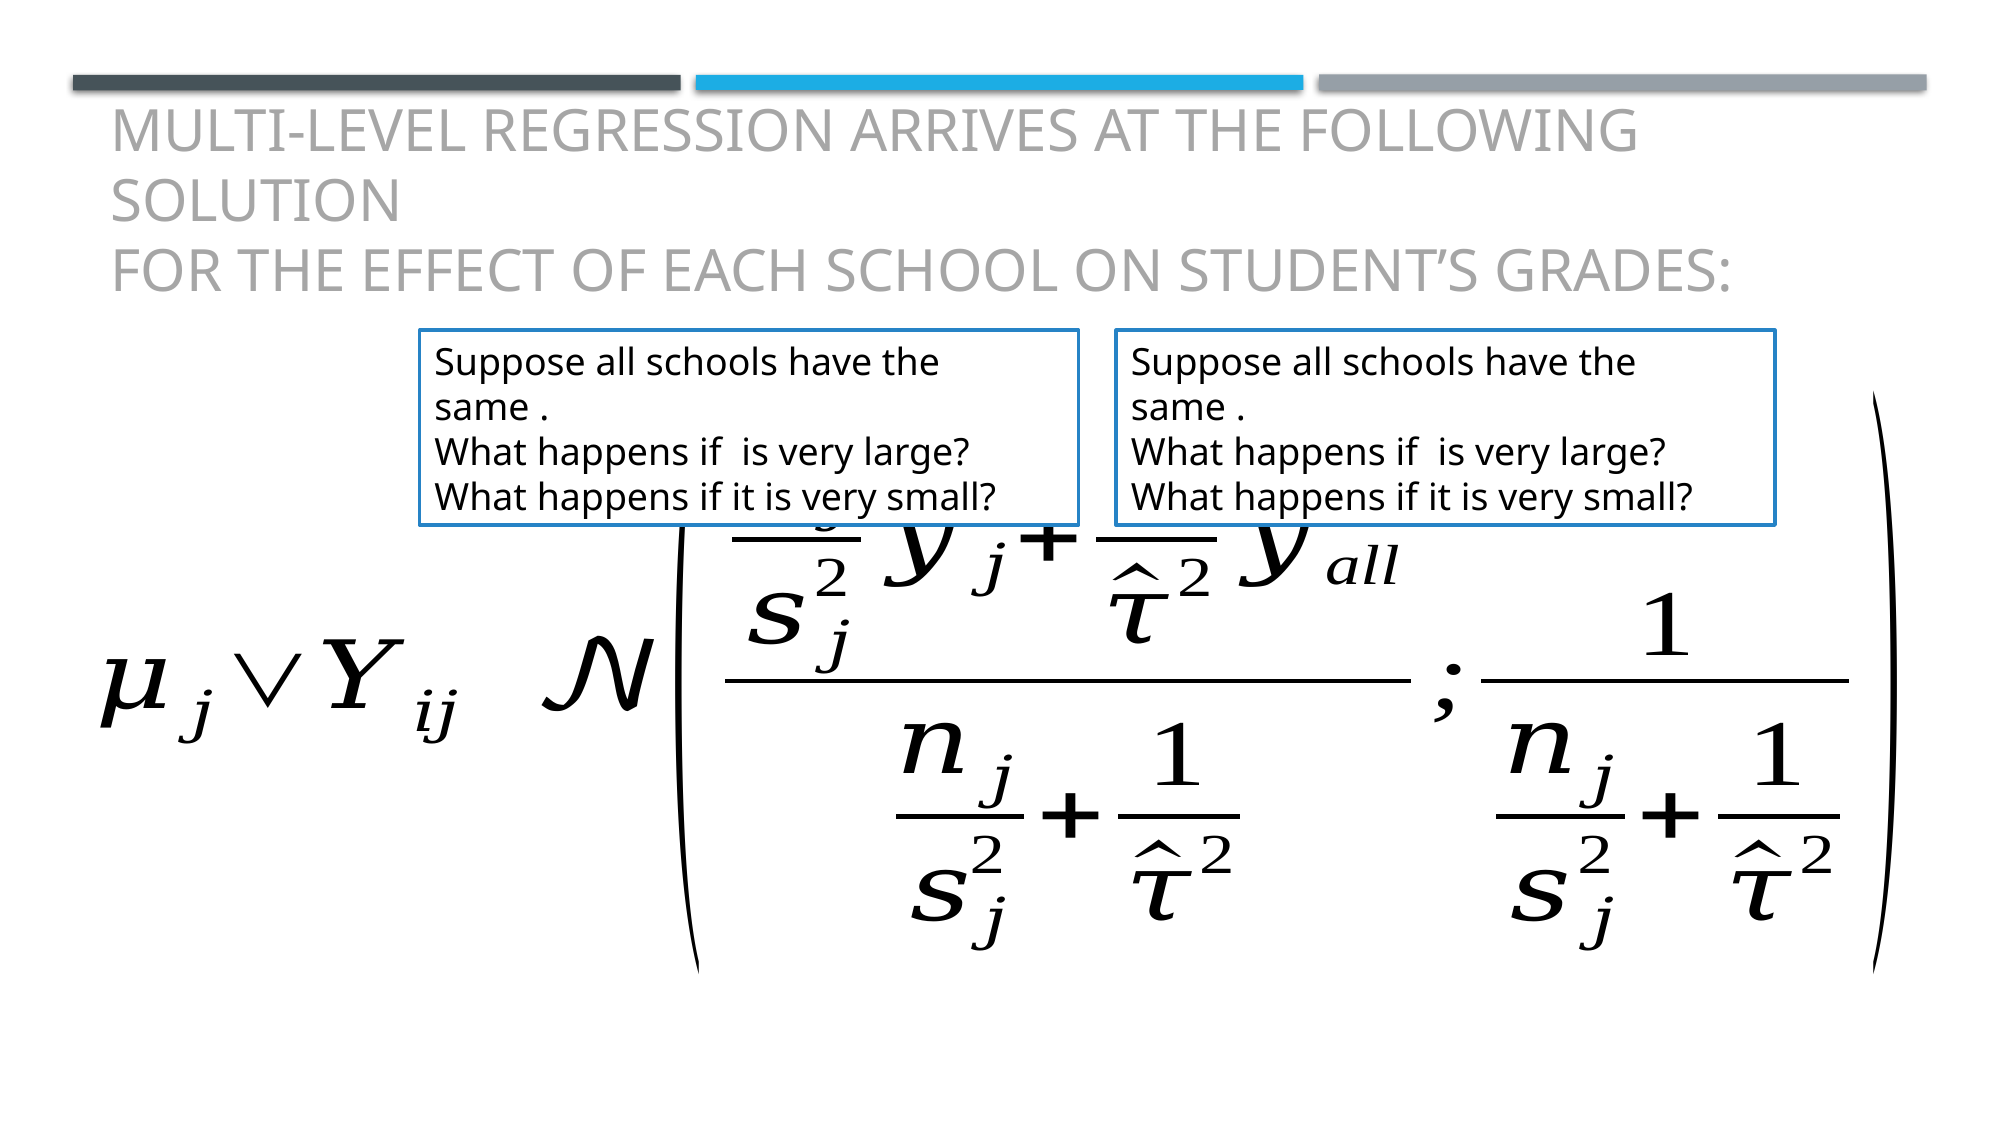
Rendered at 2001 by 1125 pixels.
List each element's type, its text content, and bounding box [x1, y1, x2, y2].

title Multi-level regression arrives at the following solution for the effect of each school on student’s grades: [95, 115, 1905, 311]
